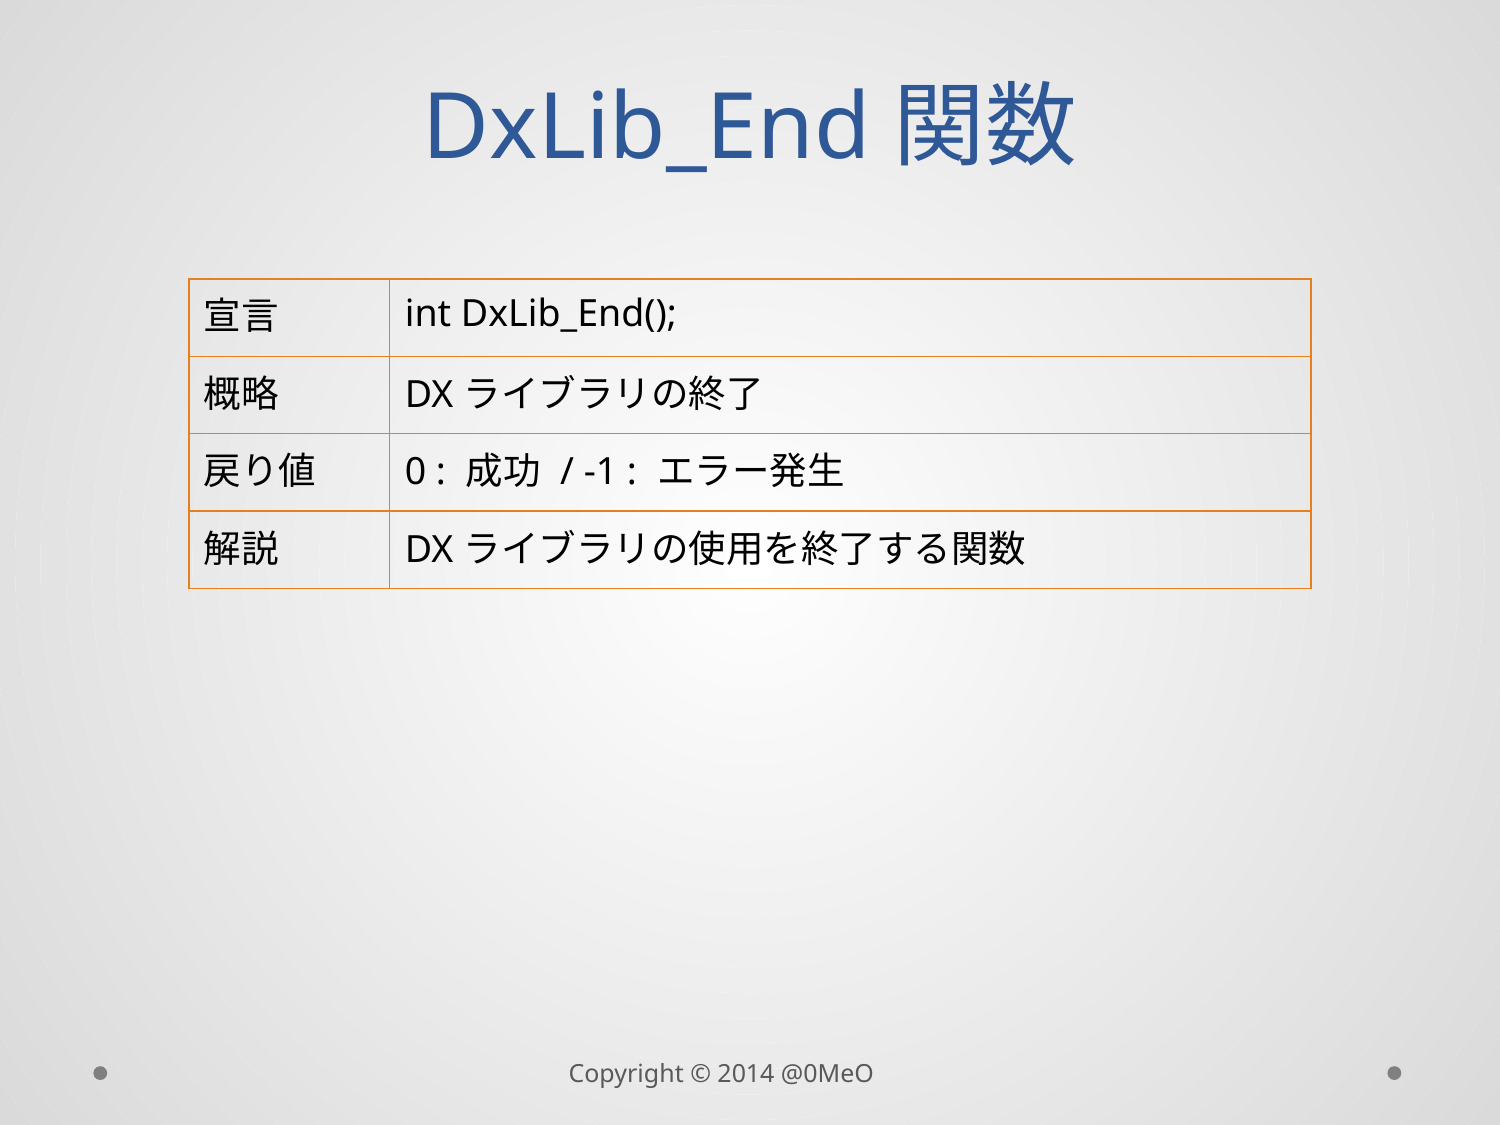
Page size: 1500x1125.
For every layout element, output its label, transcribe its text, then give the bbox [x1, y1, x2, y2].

table_header 宣言 [190, 280, 389, 356]
table_cell 解説 [190, 512, 389, 588]
title DxLib_End関数 [75, 35, 1425, 185]
table_cell DXライブラリの使用を終了する関数 [390, 512, 1310, 588]
table_cell DXライブラリの終了 [390, 357, 1310, 433]
table_header int DxLib_End(); [390, 280, 1310, 356]
table_cell 0 : 成功 / -1 : エラー発生 [390, 434, 1310, 510]
table_cell 戻り値 [190, 434, 389, 510]
table_cell 概略 [190, 357, 389, 433]
